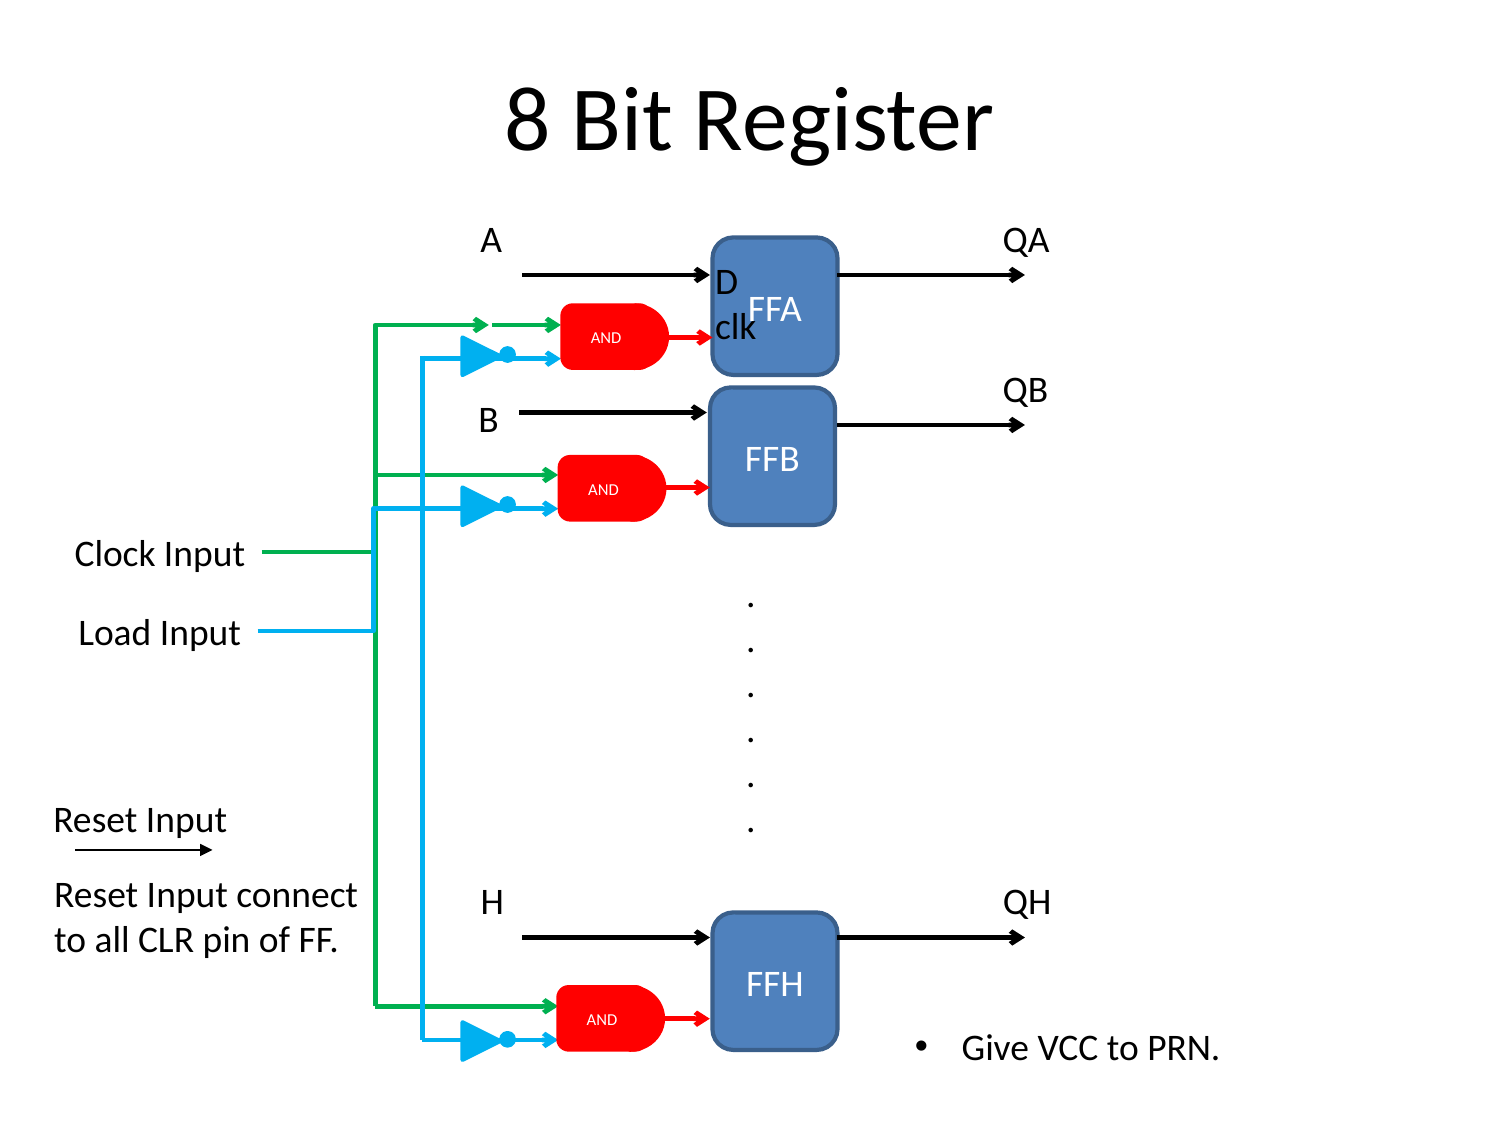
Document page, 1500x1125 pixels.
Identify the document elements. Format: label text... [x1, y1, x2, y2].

text_box Give VCC to PRN. [900, 1016, 1475, 1076]
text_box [37, 206, 1068, 1061]
title 8 Bit Register [75, 19, 1425, 208]
